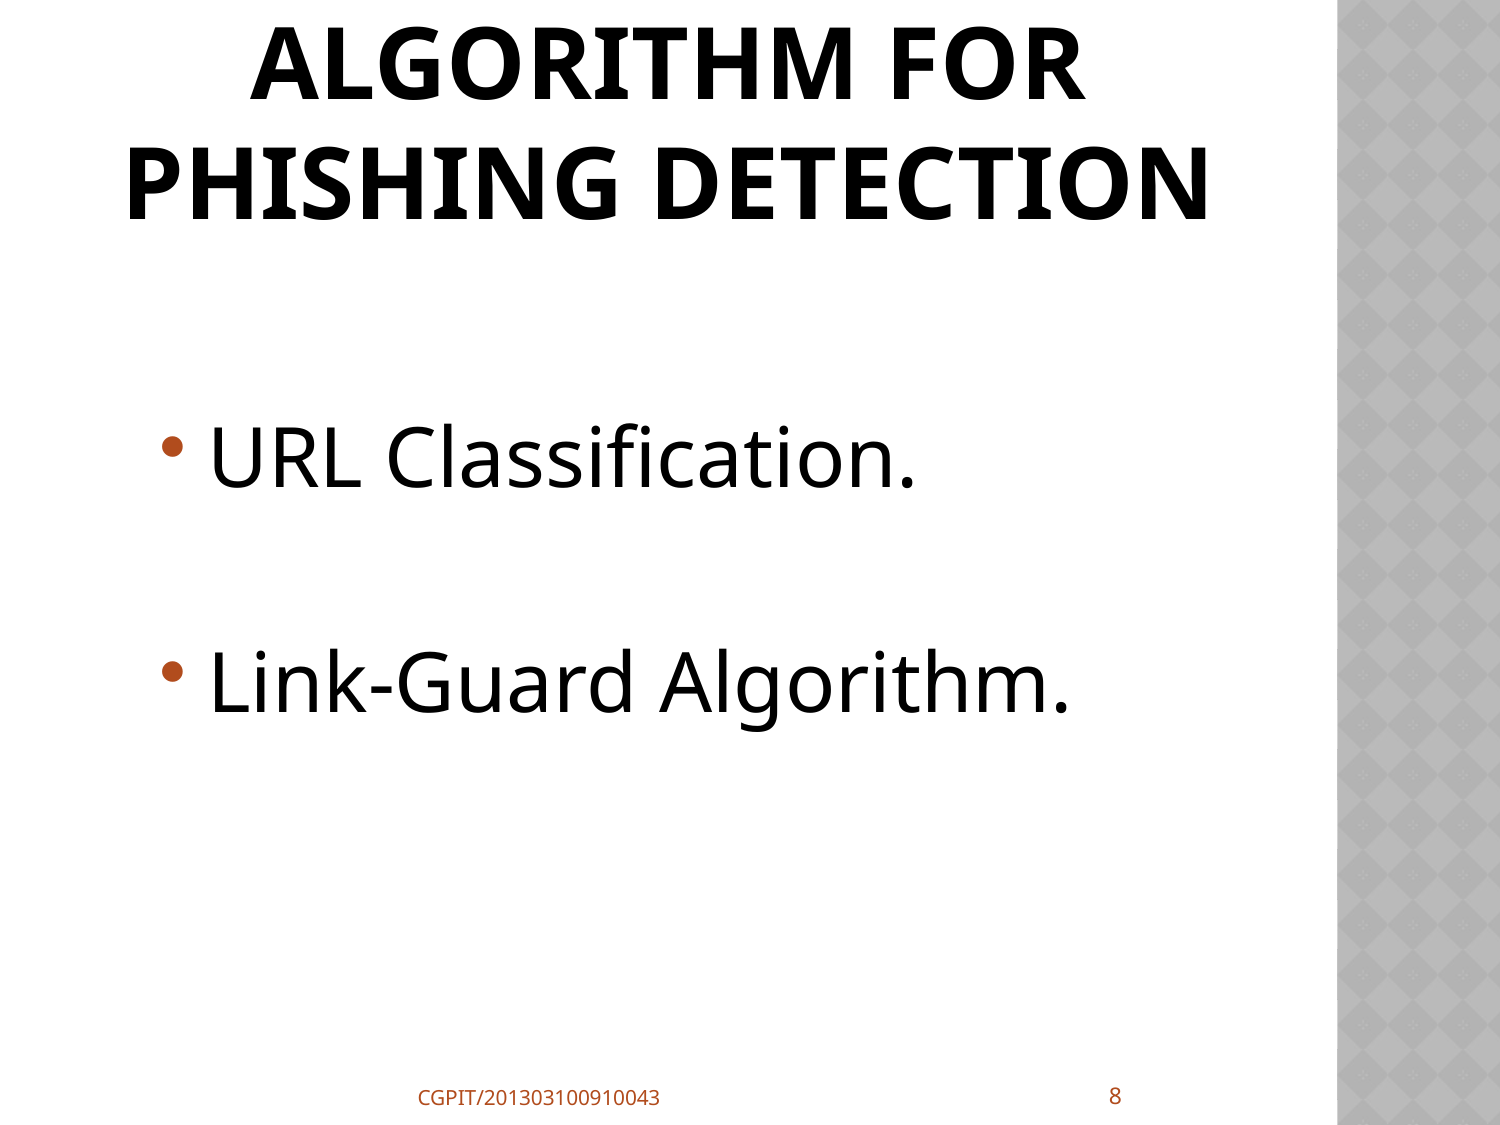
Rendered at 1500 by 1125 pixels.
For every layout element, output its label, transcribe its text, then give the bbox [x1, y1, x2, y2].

footer CGPIT/201303100910043 [75, 1075, 675, 1114]
slide_number 8 [1025, 1075, 1122, 1113]
list URL Classification. Link-Guard Algorithm. [147, 397, 1199, 846]
title Algorithm For phishing detection [75, 52, 1263, 240]
